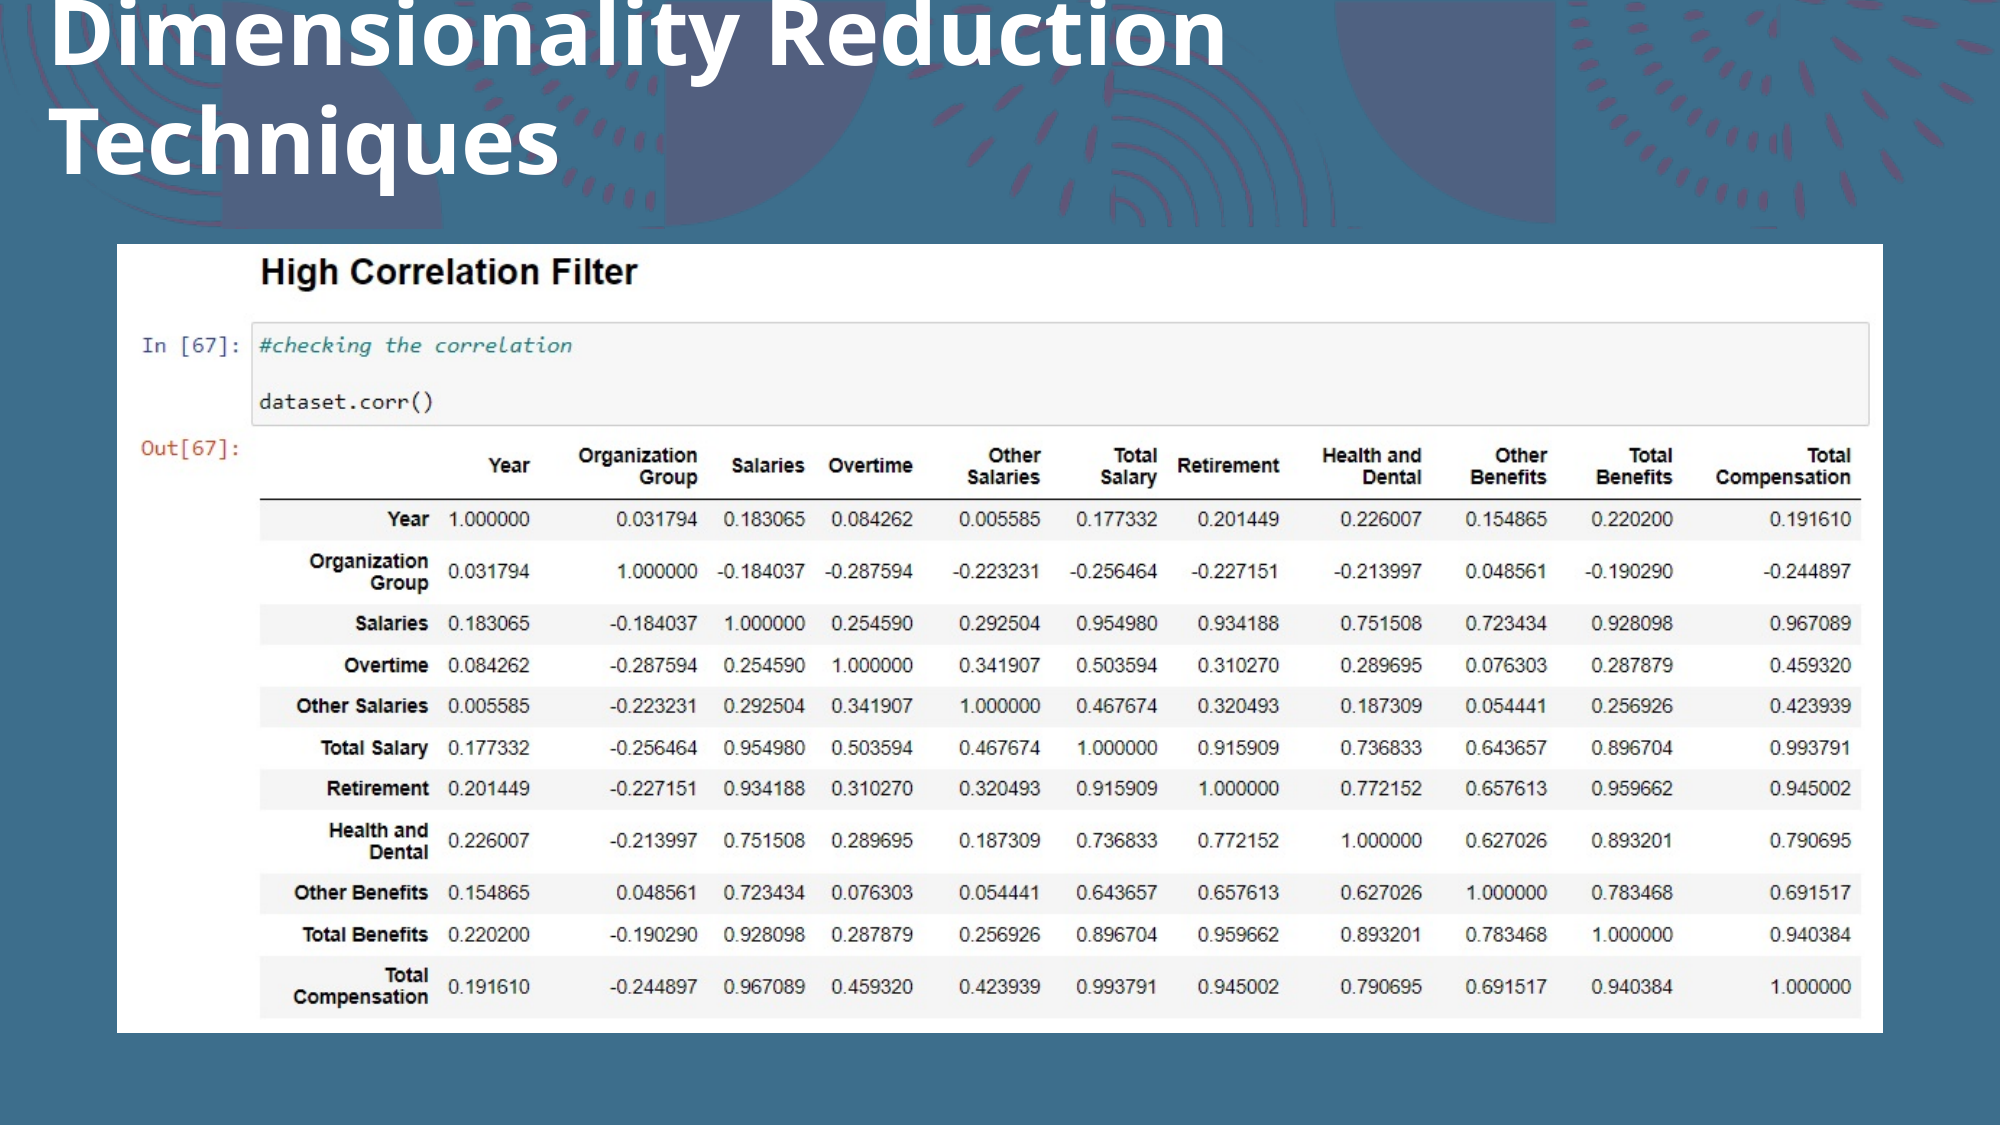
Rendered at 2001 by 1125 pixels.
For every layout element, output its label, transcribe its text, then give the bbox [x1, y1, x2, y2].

title Dimensionality Reduction Techniques [32, 12, 1758, 155]
picture [117, 244, 1883, 1033]
